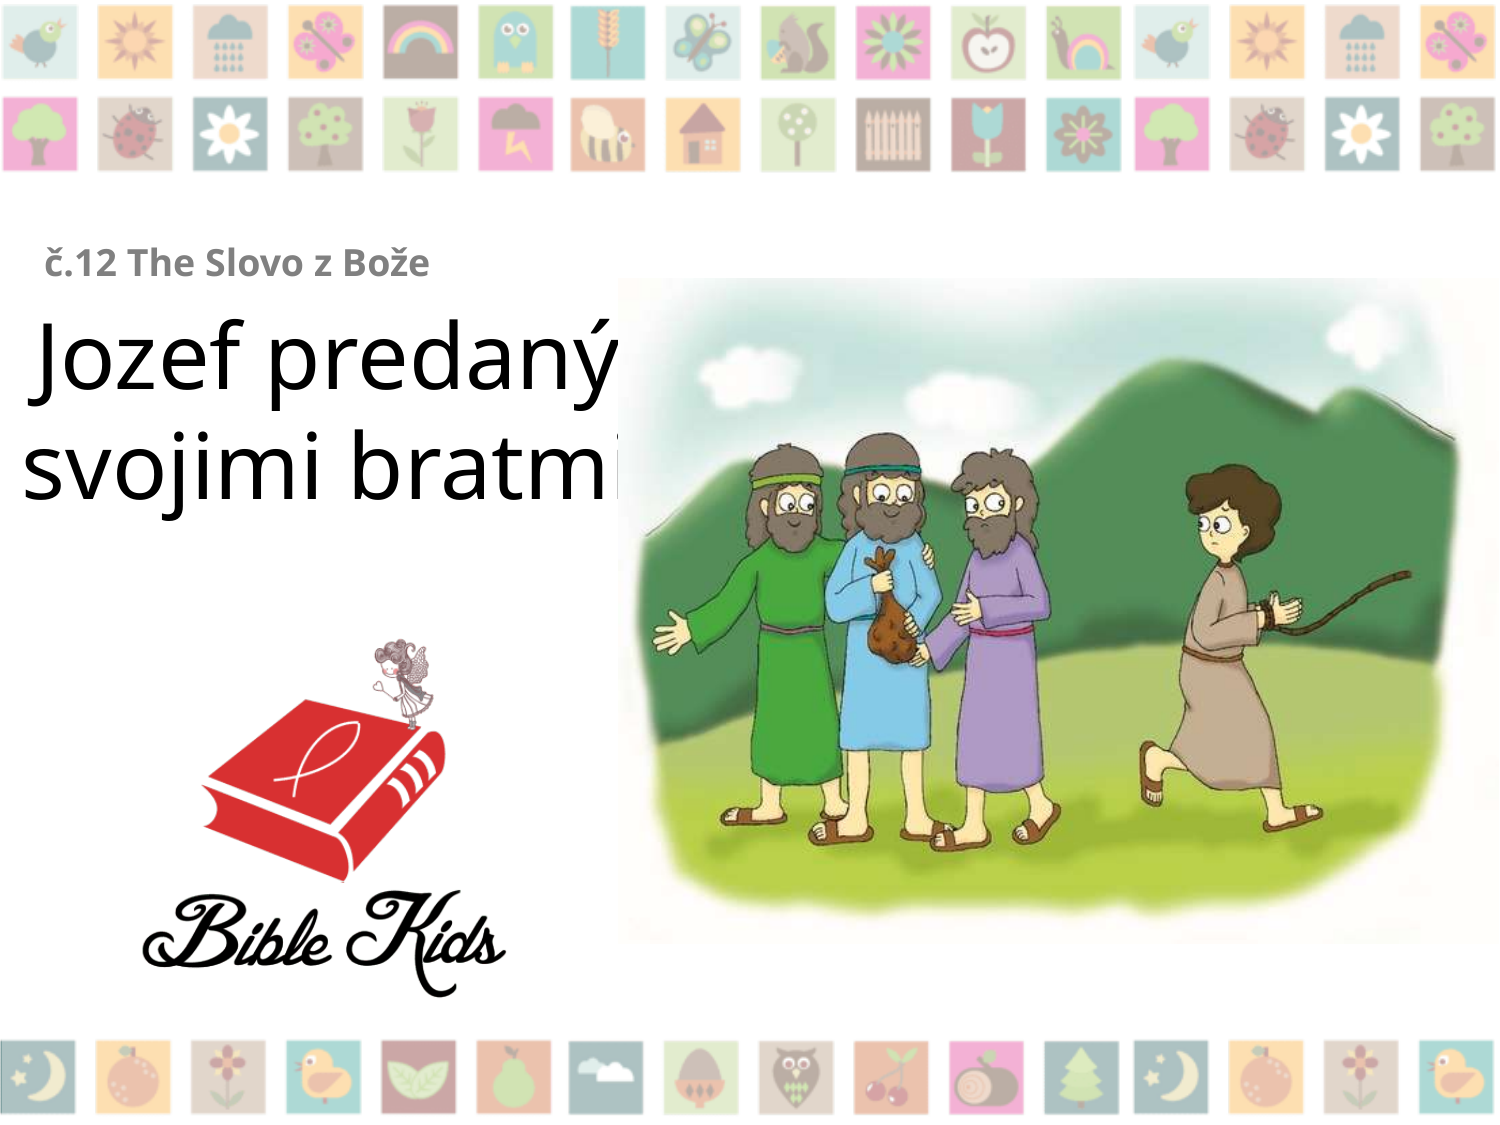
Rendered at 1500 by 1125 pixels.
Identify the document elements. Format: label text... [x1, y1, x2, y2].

picture [618, 278, 1500, 945]
text_box Jozef predaný svojimi bratmi [5, 290, 613, 526]
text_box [0, 3, 1500, 181]
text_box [0, 1028, 1500, 1118]
picture [117, 600, 544, 1027]
text_box č.12 The Slovo z Bože [29, 231, 543, 290]
